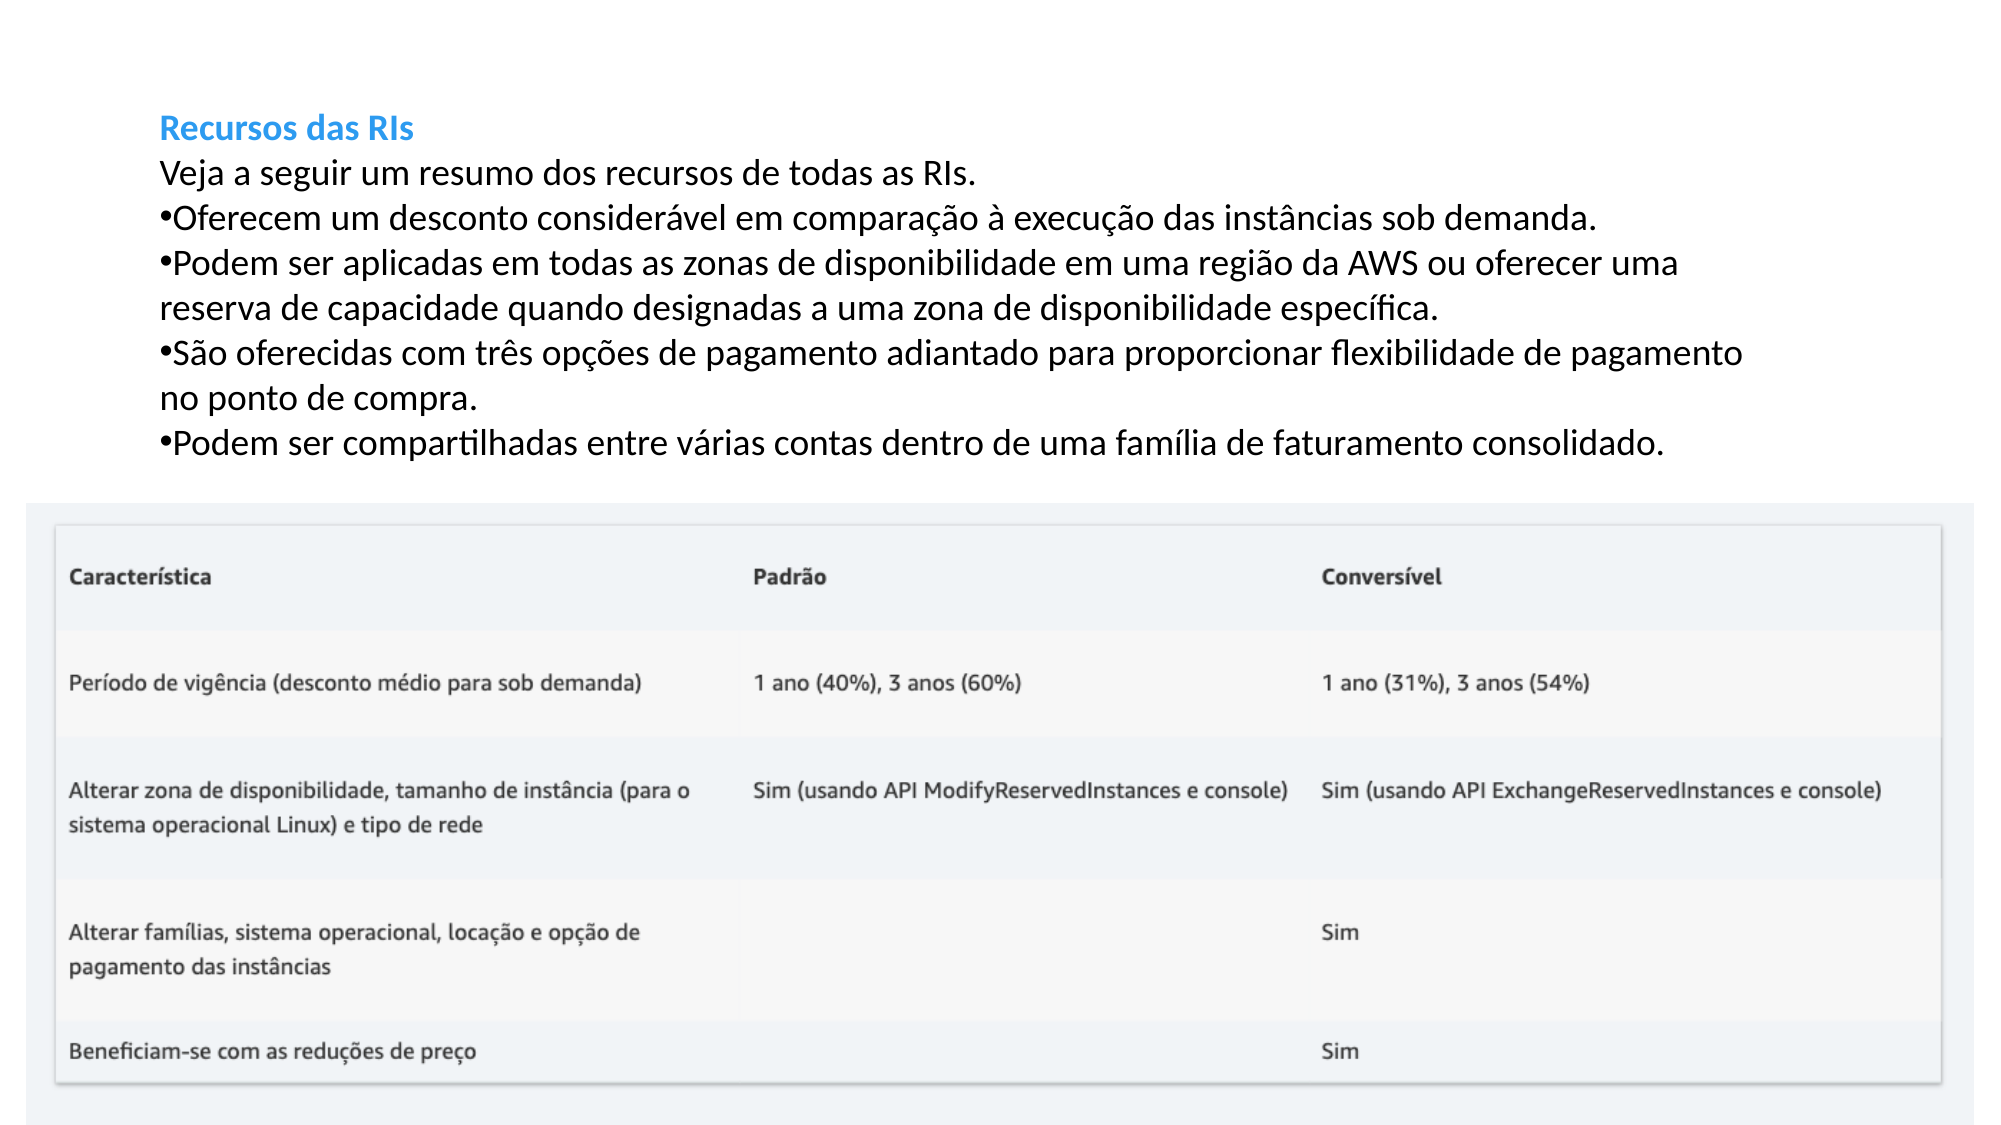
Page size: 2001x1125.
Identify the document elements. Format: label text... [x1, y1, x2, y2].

picture [26, 503, 1974, 1125]
text_box Recursos das RIs Veja a seguir um resumo dos recursos de todas as RIs. Oferecem um desconto considerável em comparação à execução das instâncias sob demanda. Podem ser aplicadas em todas as zonas de disponibilidade em uma região da AWS ou oferecer uma reserva de capacidade quando designadas a uma zona de disponibilidade específica. São oferecidas com três opções de pagamento adiantado para proporcionar flexibilidade de pagamento no ponto de compra. Podem ser compartilhadas entre várias contas dentro de uma família de faturamento consolidado. [144, 95, 1764, 471]
